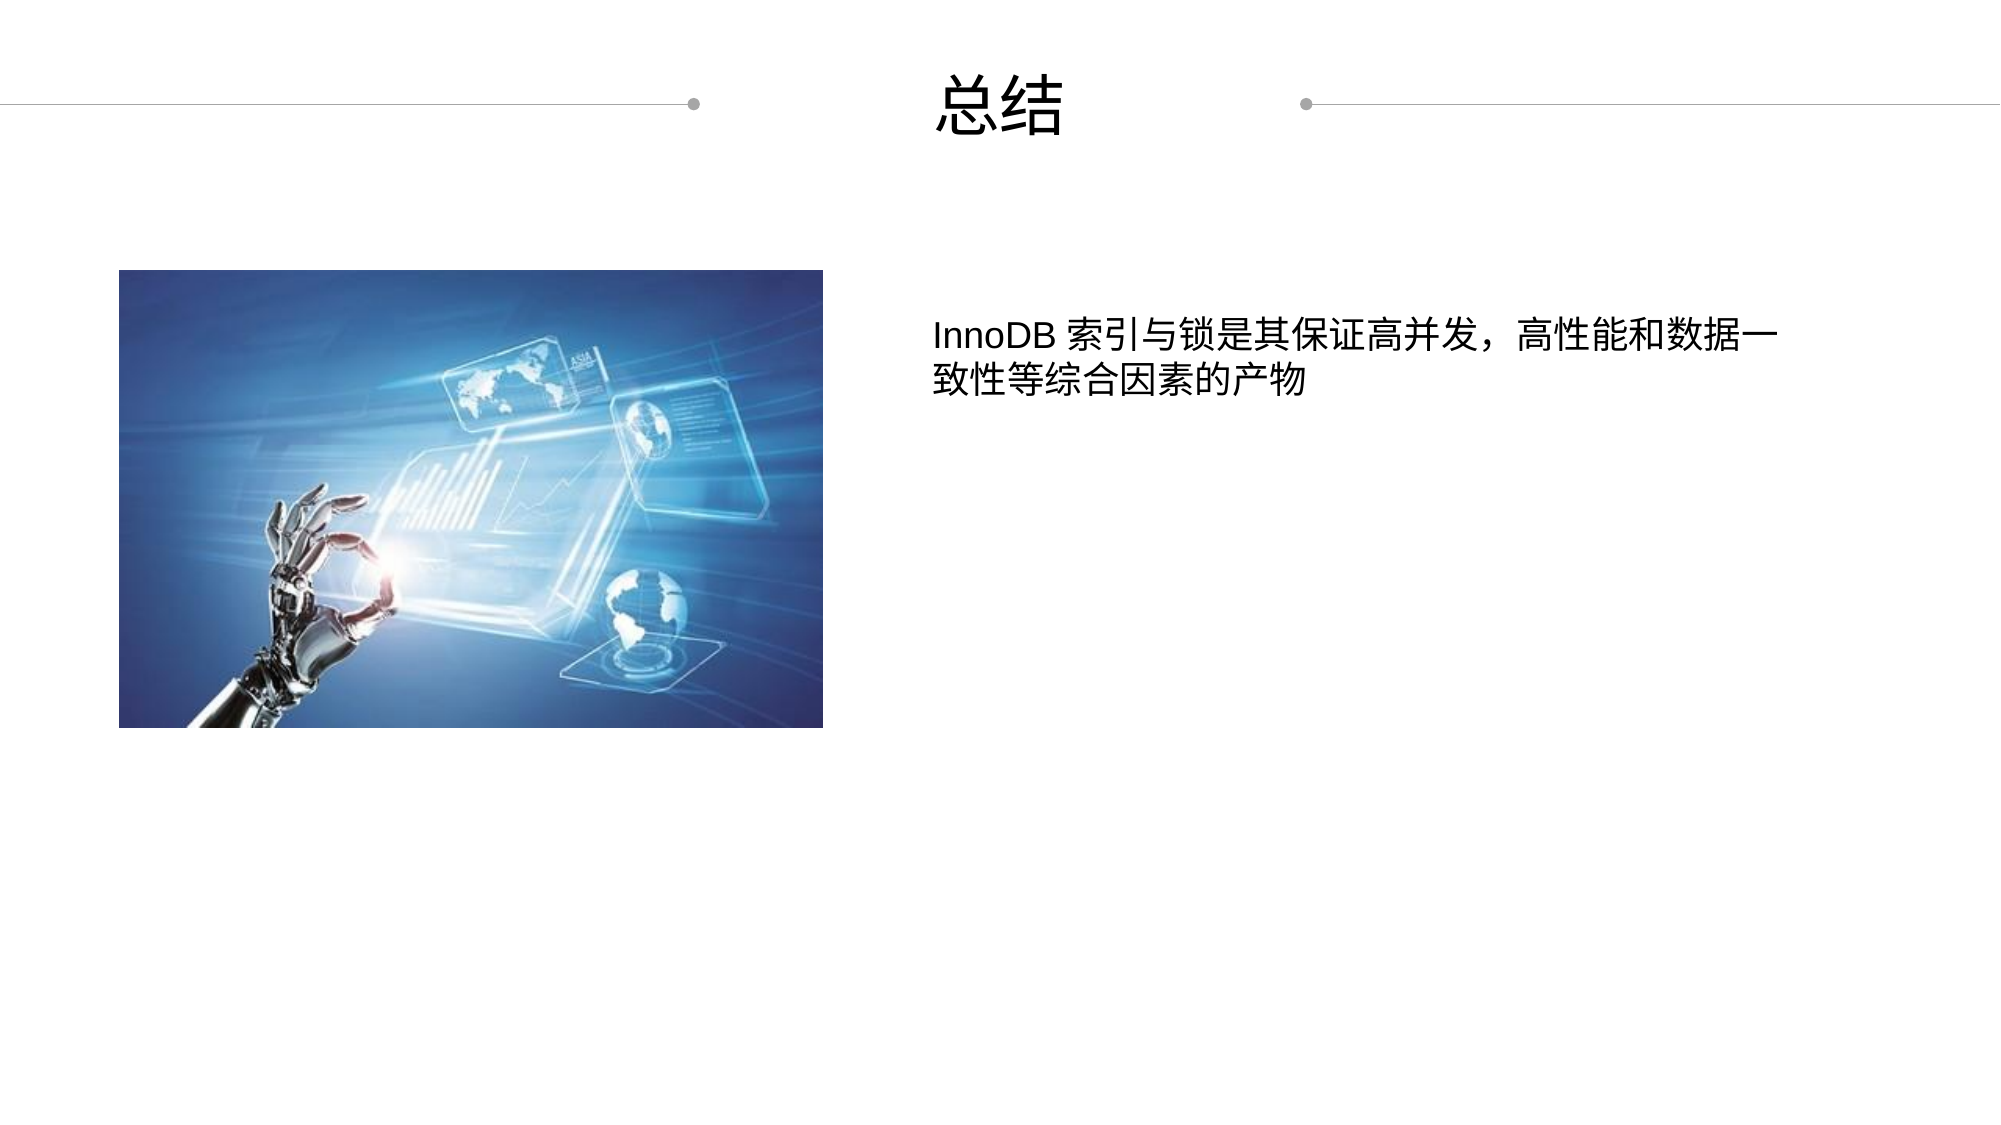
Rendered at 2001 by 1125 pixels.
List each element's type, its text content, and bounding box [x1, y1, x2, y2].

text_box 总结 [918, 56, 1082, 152]
text_box InnoDB索引与锁是其保证高并发，高性能和数据一致性等综合因素的产物 [917, 303, 1797, 409]
picture [119, 270, 823, 728]
